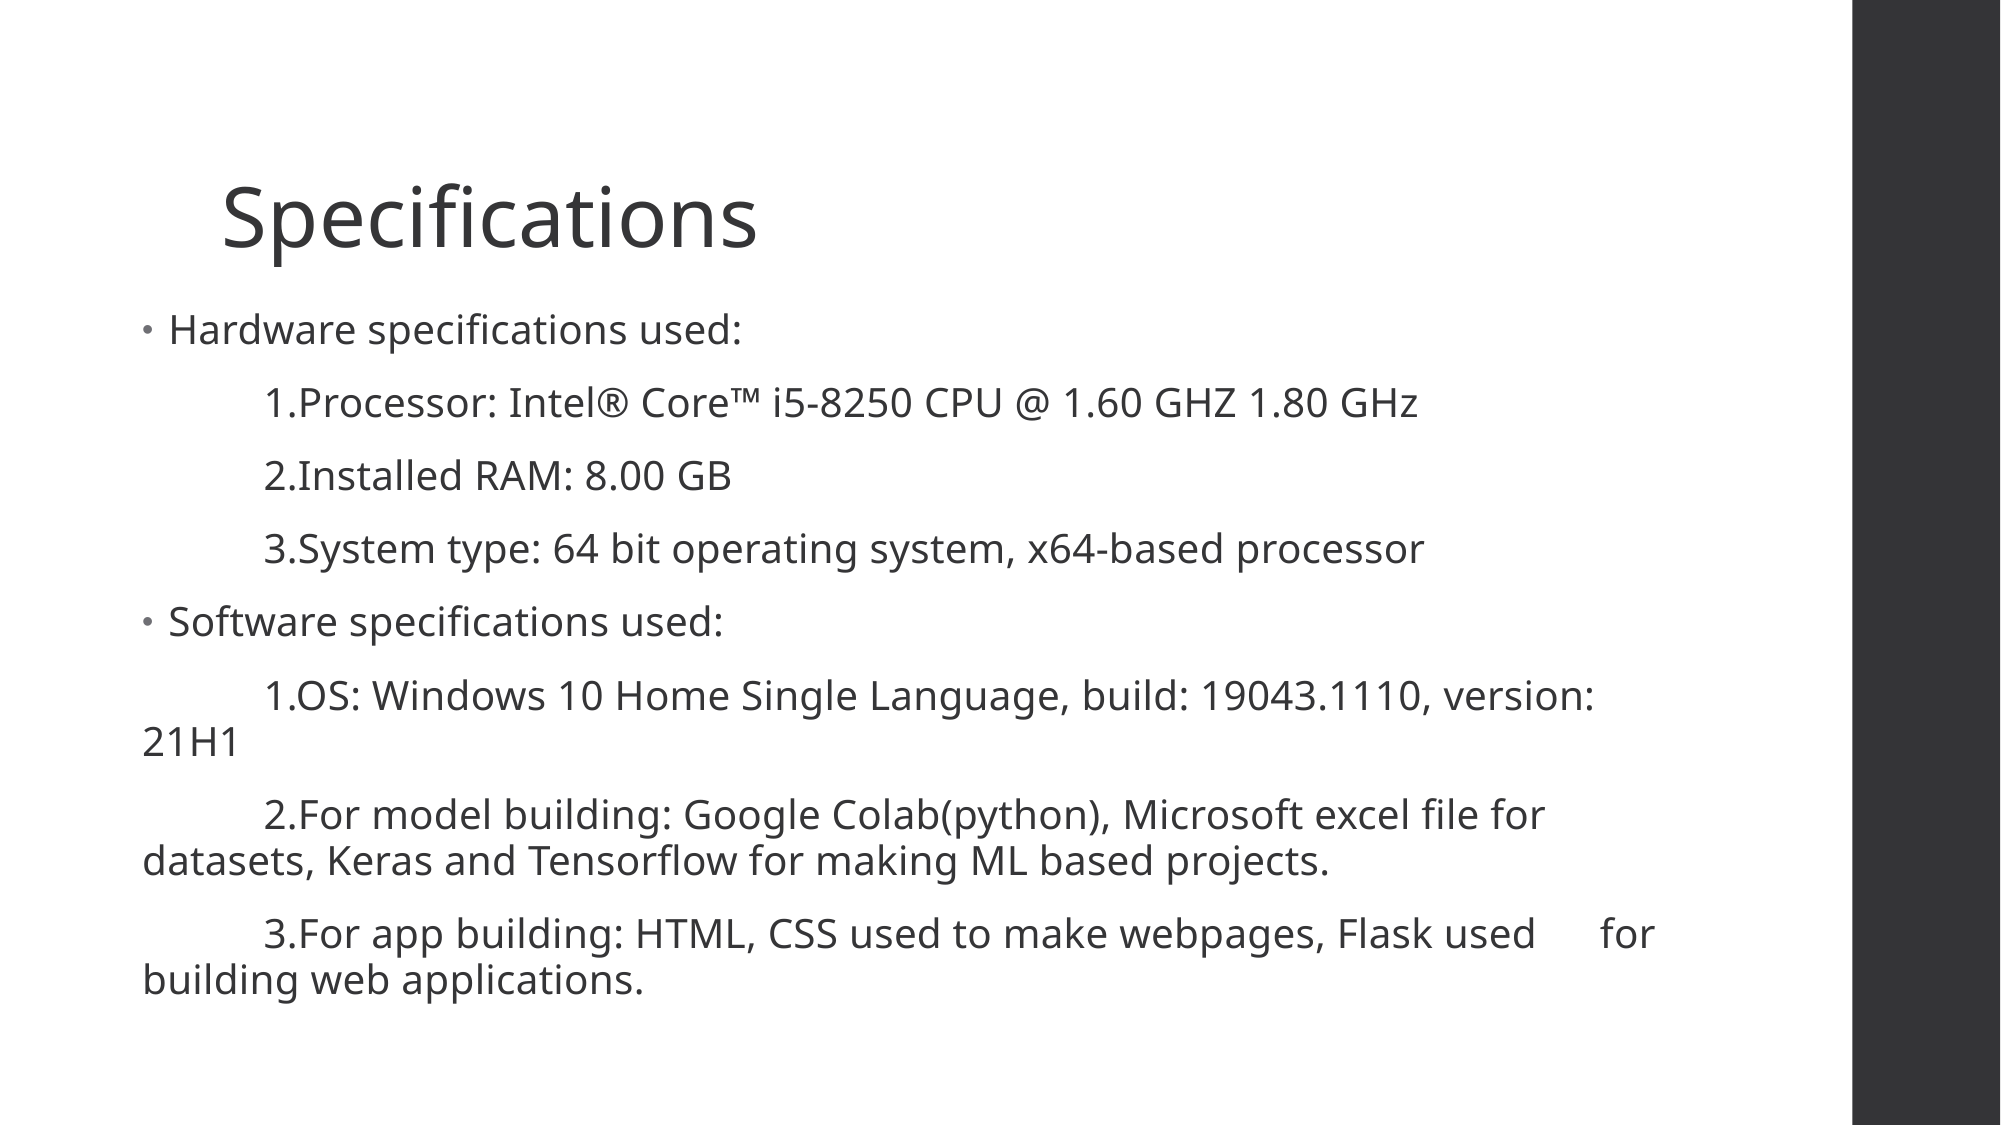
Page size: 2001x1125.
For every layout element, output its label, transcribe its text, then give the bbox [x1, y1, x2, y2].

list Hardware specifications used: 1.Processor: Intel® Core™ i5-8250 CPU @ 1.60 GHZ 1.80 GHz 2.Installed RAM: 8.00 GB 3.System type: 64 bit operating system, x64-based processor Software specifications used: 1.OS: Windows 10 Home Single Language, build: 19043.1110, version: 21H1 2.For model building: Google Colab(python), Microsoft excel file for datasets, Keras and Tensorflow for making ML based projects. 3.For app building: HTML, CSS used to make webpages, Flask used for building web applications. [127, 299, 1692, 1014]
text_box Specifications [206, 163, 1617, 332]
